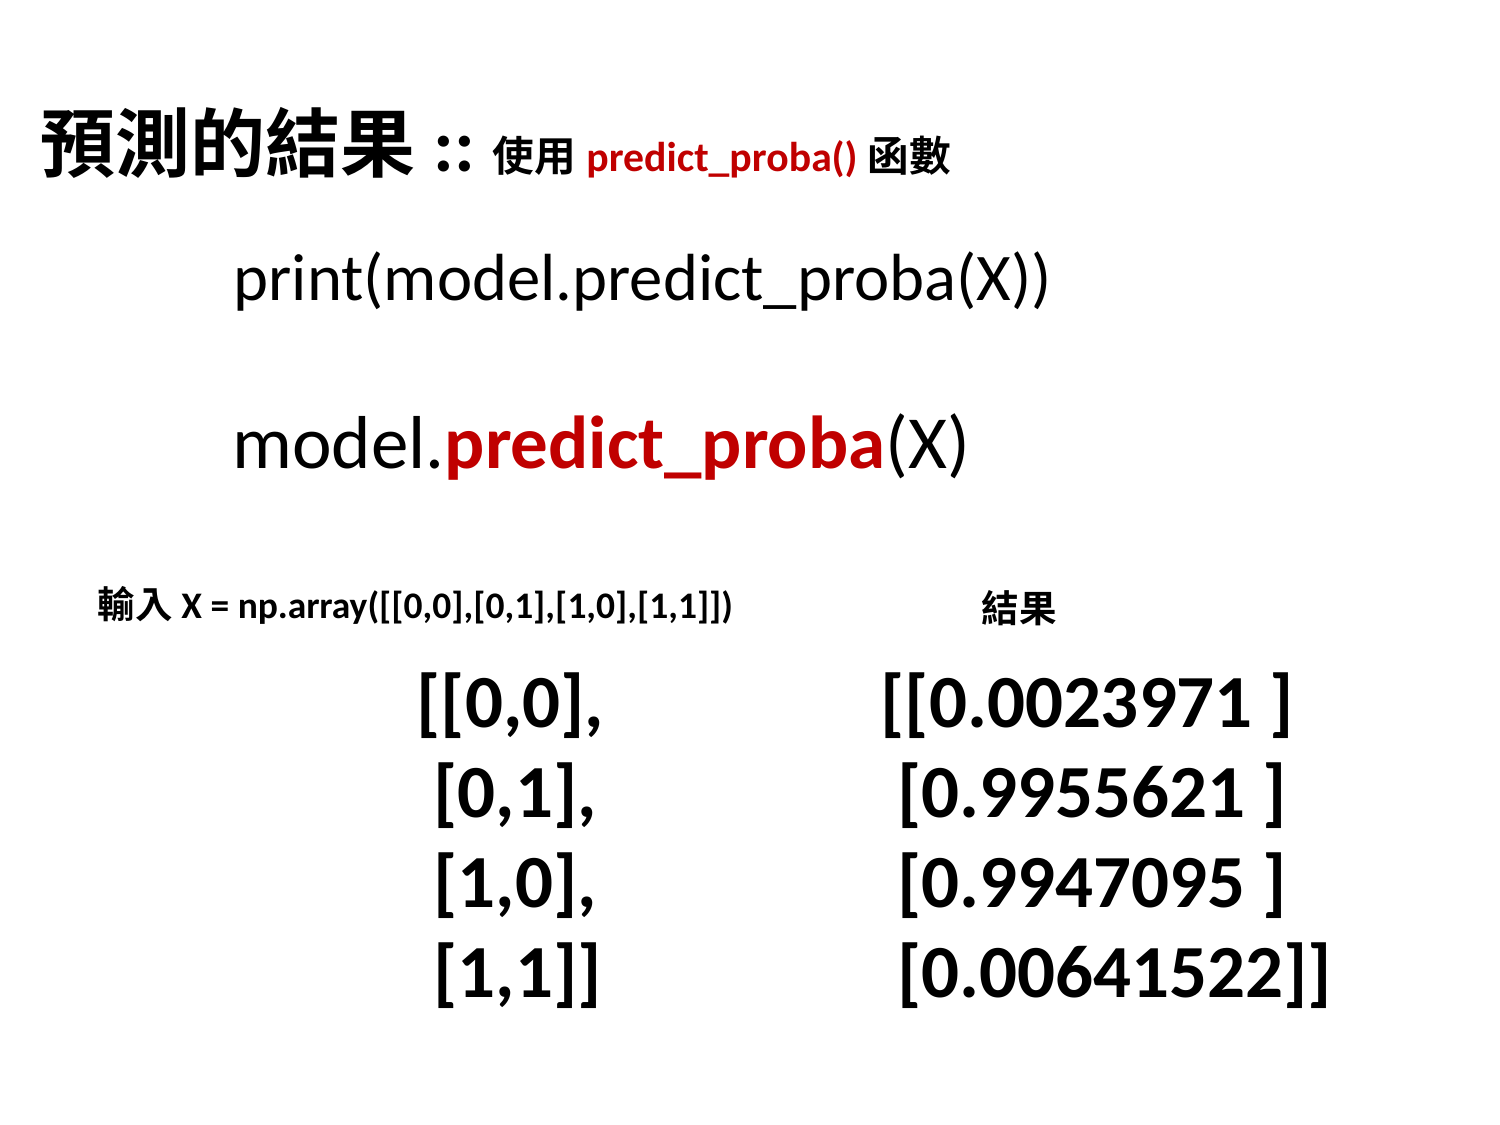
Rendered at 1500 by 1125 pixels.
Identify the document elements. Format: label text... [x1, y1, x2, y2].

text_box [[0,0], [0,1], [1,0], [1,1]] [401, 645, 619, 1020]
text_box 預測的結果::使用predict_proba()函數 [25, 88, 967, 194]
text_box model.predict_proba(X) [217, 386, 986, 491]
text_box print(model.predict_proba(X)) [218, 226, 1068, 322]
text_box 輸入X = np.array([[0,0],[0,1],[1,0],[1,1]]) [82, 573, 749, 634]
text_box [[0.0023971 ] [0.9955621 ] [0.9947095 ] [0.00641522]] [865, 645, 1438, 1020]
text_box 結果 [967, 578, 1072, 638]
